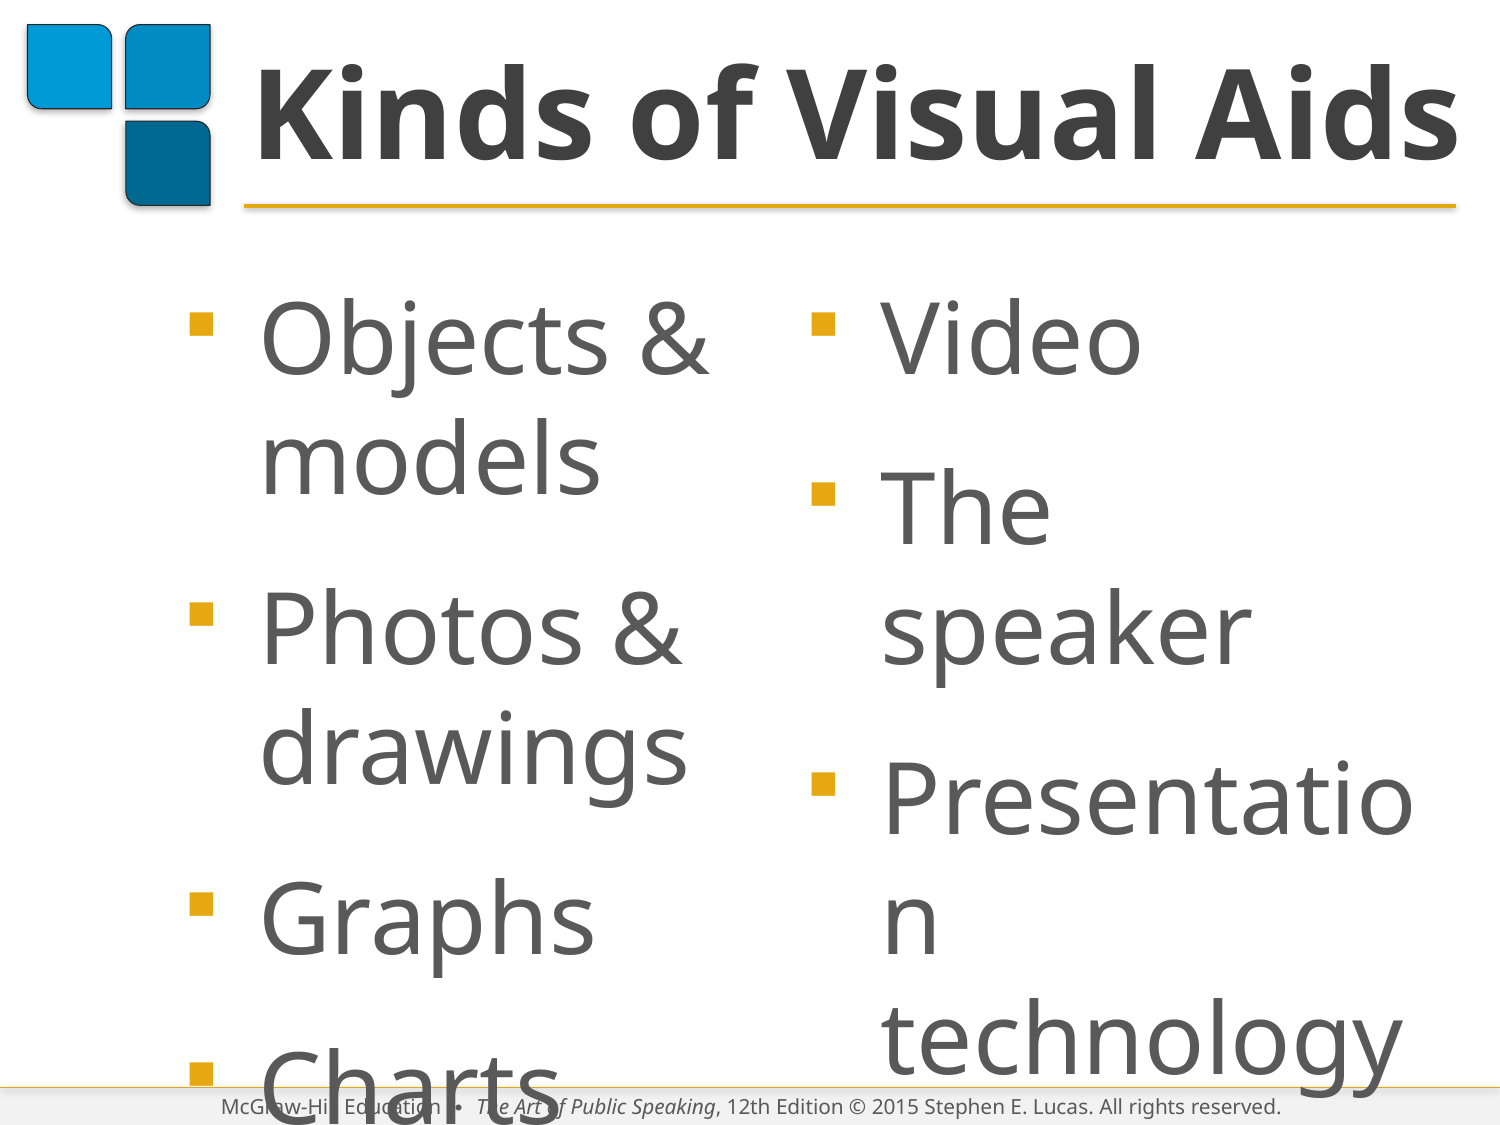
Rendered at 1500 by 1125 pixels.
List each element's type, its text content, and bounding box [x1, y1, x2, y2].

list Objects & models Photos & drawings Graphs Charts Video The speaker Presentation technology [168, 267, 1444, 1046]
title Kinds of Visual Aids [235, 27, 1492, 215]
